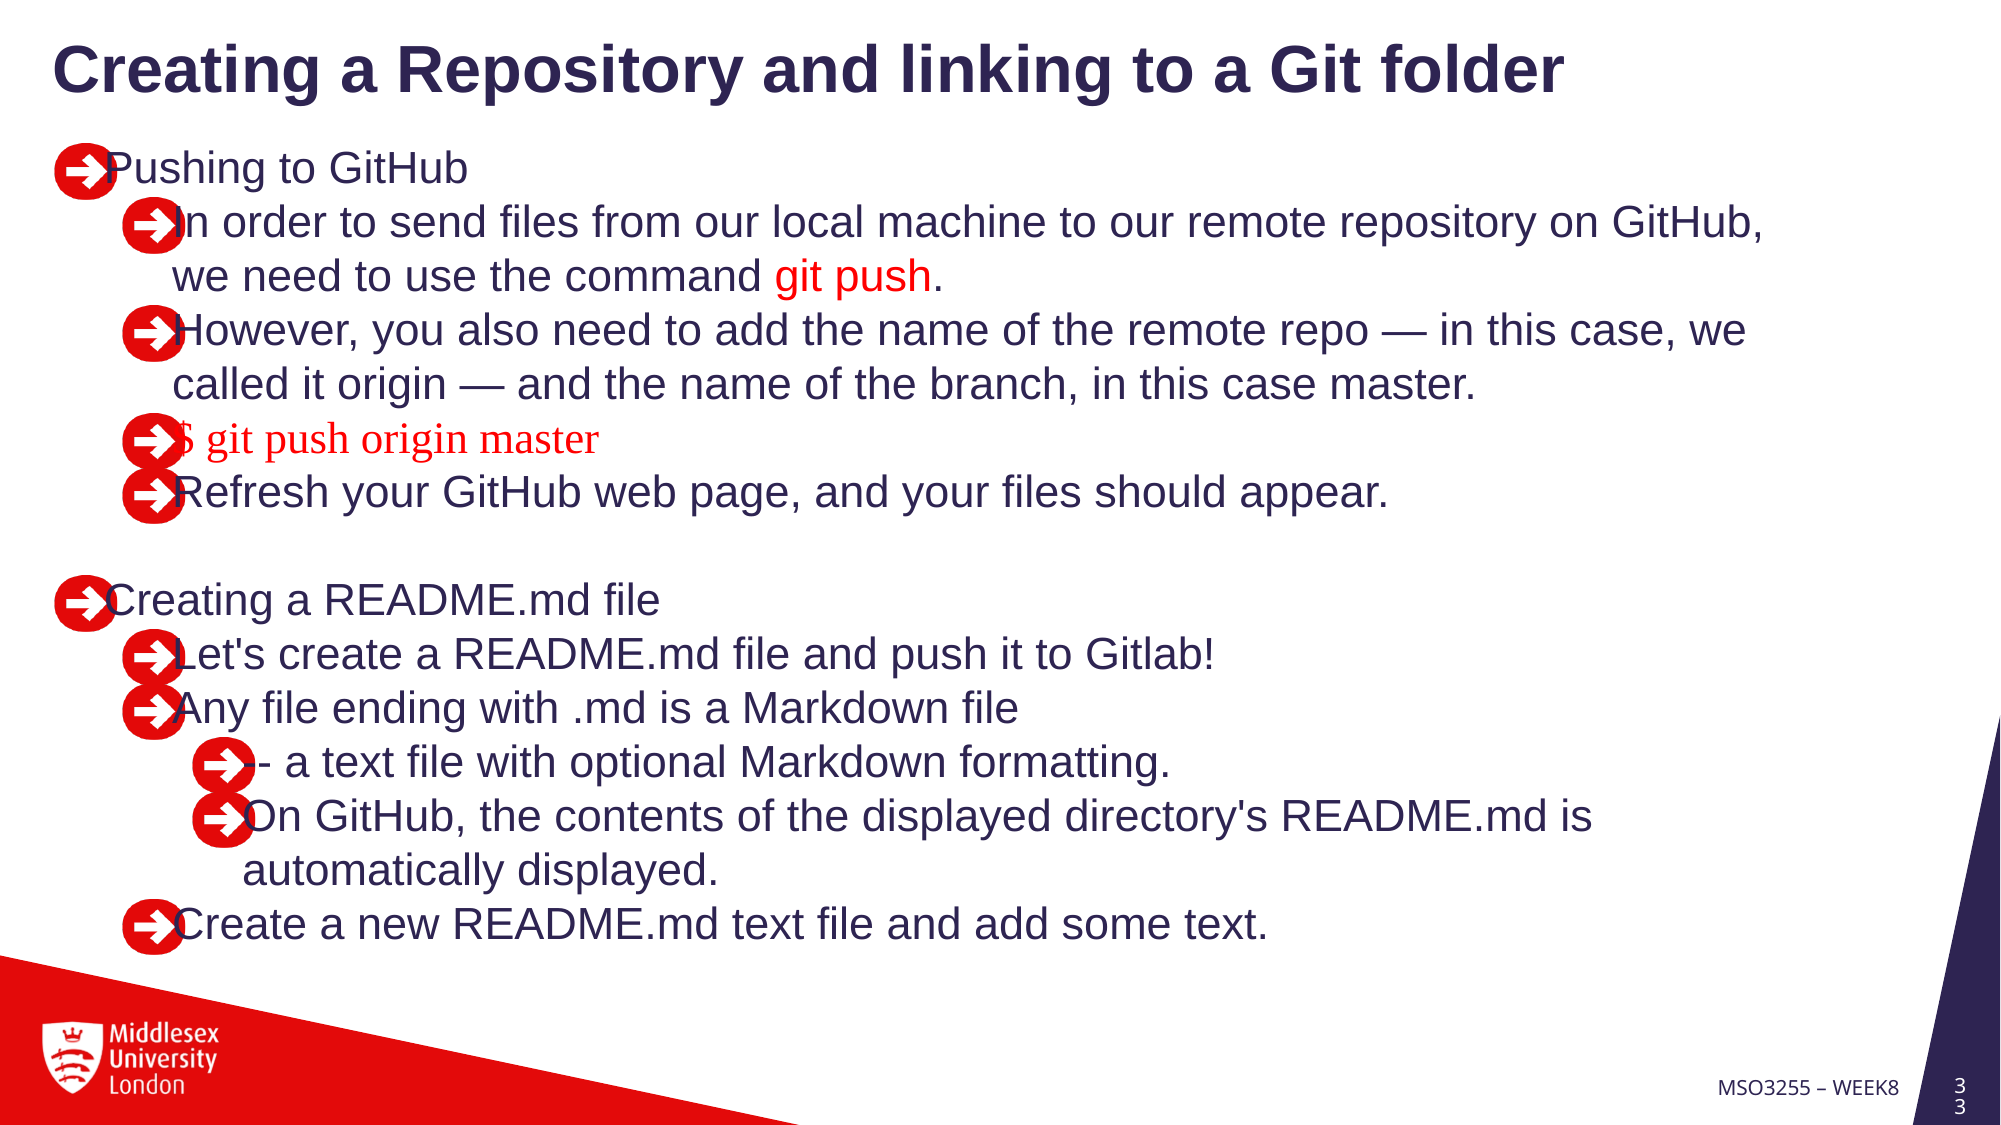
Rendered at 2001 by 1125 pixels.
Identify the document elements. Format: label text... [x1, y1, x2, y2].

picture [120, 400, 192, 526]
text_box Creating a Repository and linking to a Git folder [52, 25, 1692, 125]
picture [52, 130, 192, 256]
picture [32, 1014, 223, 1101]
picture [120, 886, 192, 957]
picture [120, 292, 192, 364]
list MSO3255 – Week8 [1259, 1066, 1908, 1109]
slide_number 33 [1946, 1064, 1979, 1110]
text_box Pushing to GitHub In order to send files from our local machine to our remote repository on GitHub, we need to use the command git push. However, you also need to add the name of the remote repo — in this case, we called it origin — and the name of the branch, in this case master. $ git push origin master Refresh your GitHub web page, and your files should appear. Creating a README.md file Let's create a README.md file and push it to Gitlab! Any file ending with .md is a Markdown file -- a text file with optional Markdown formatting. On GitHub, the contents of the displayed directory's README.md is automatically displayed. Create a new README.md text file and add some text. [52, 138, 1797, 950]
picture [52, 562, 262, 850]
